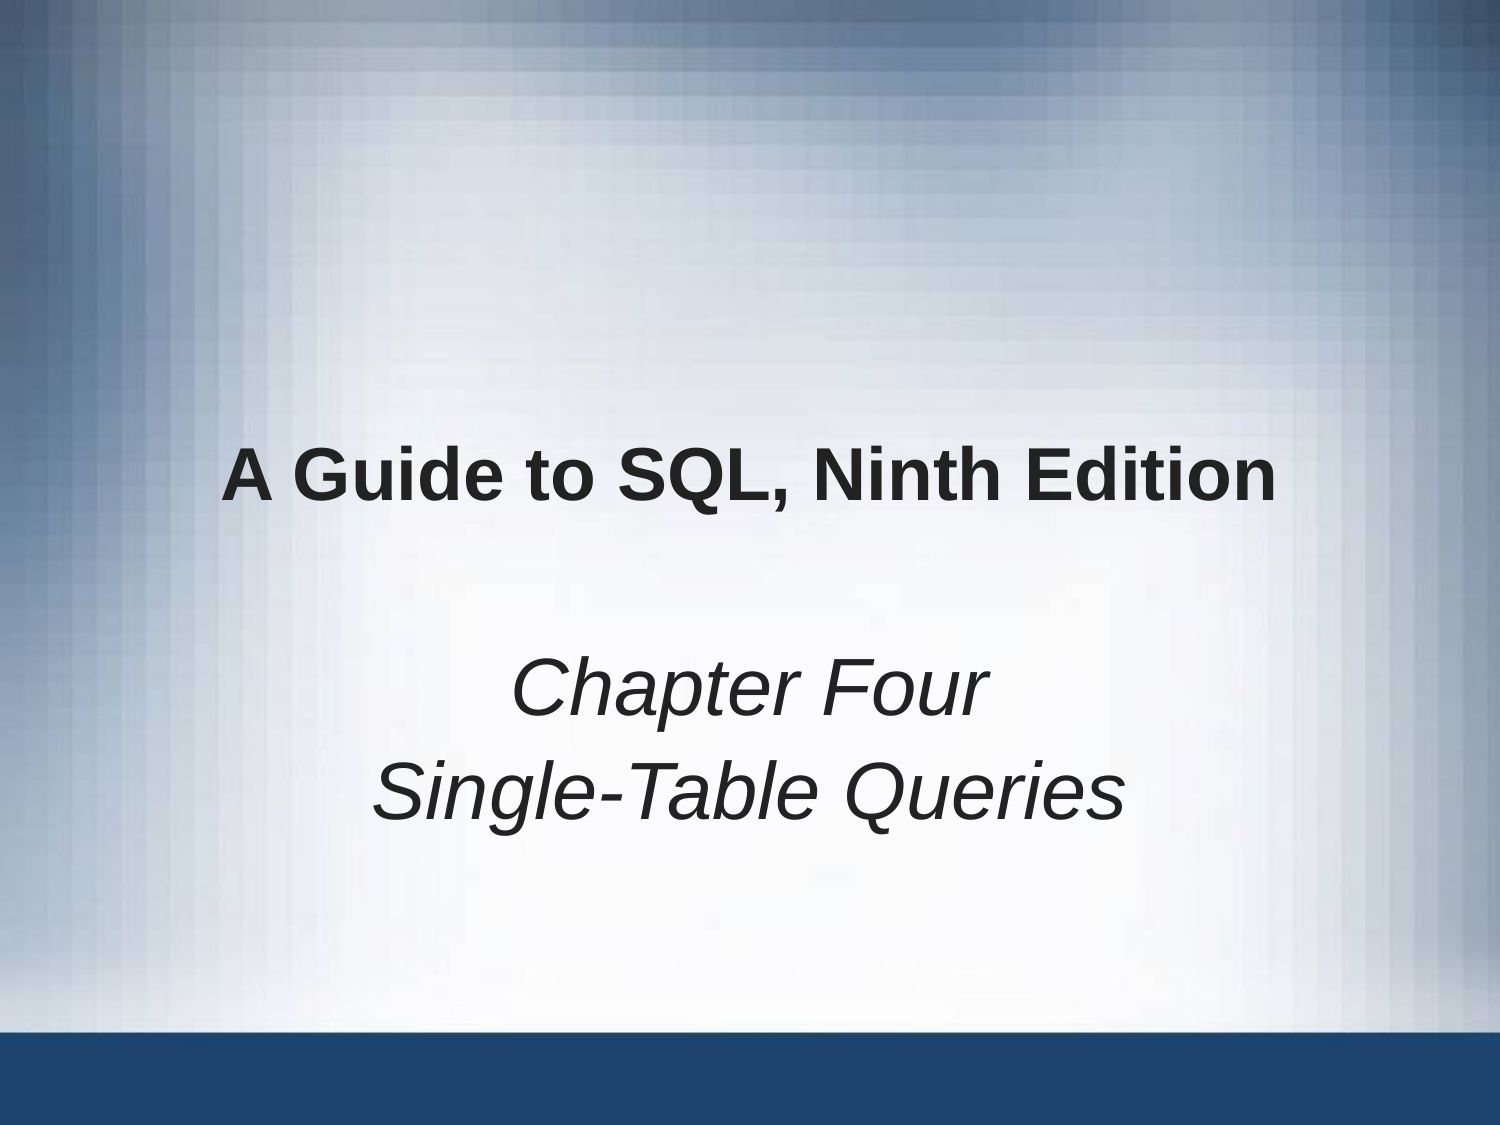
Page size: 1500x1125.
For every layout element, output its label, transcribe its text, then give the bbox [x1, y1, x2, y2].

picture [0, 0, 1500, 1125]
subtitle Chapter Four Single-Table Queries [225, 637, 1275, 925]
title A Guide to SQL, Ninth Edition [62, 349, 1438, 591]
